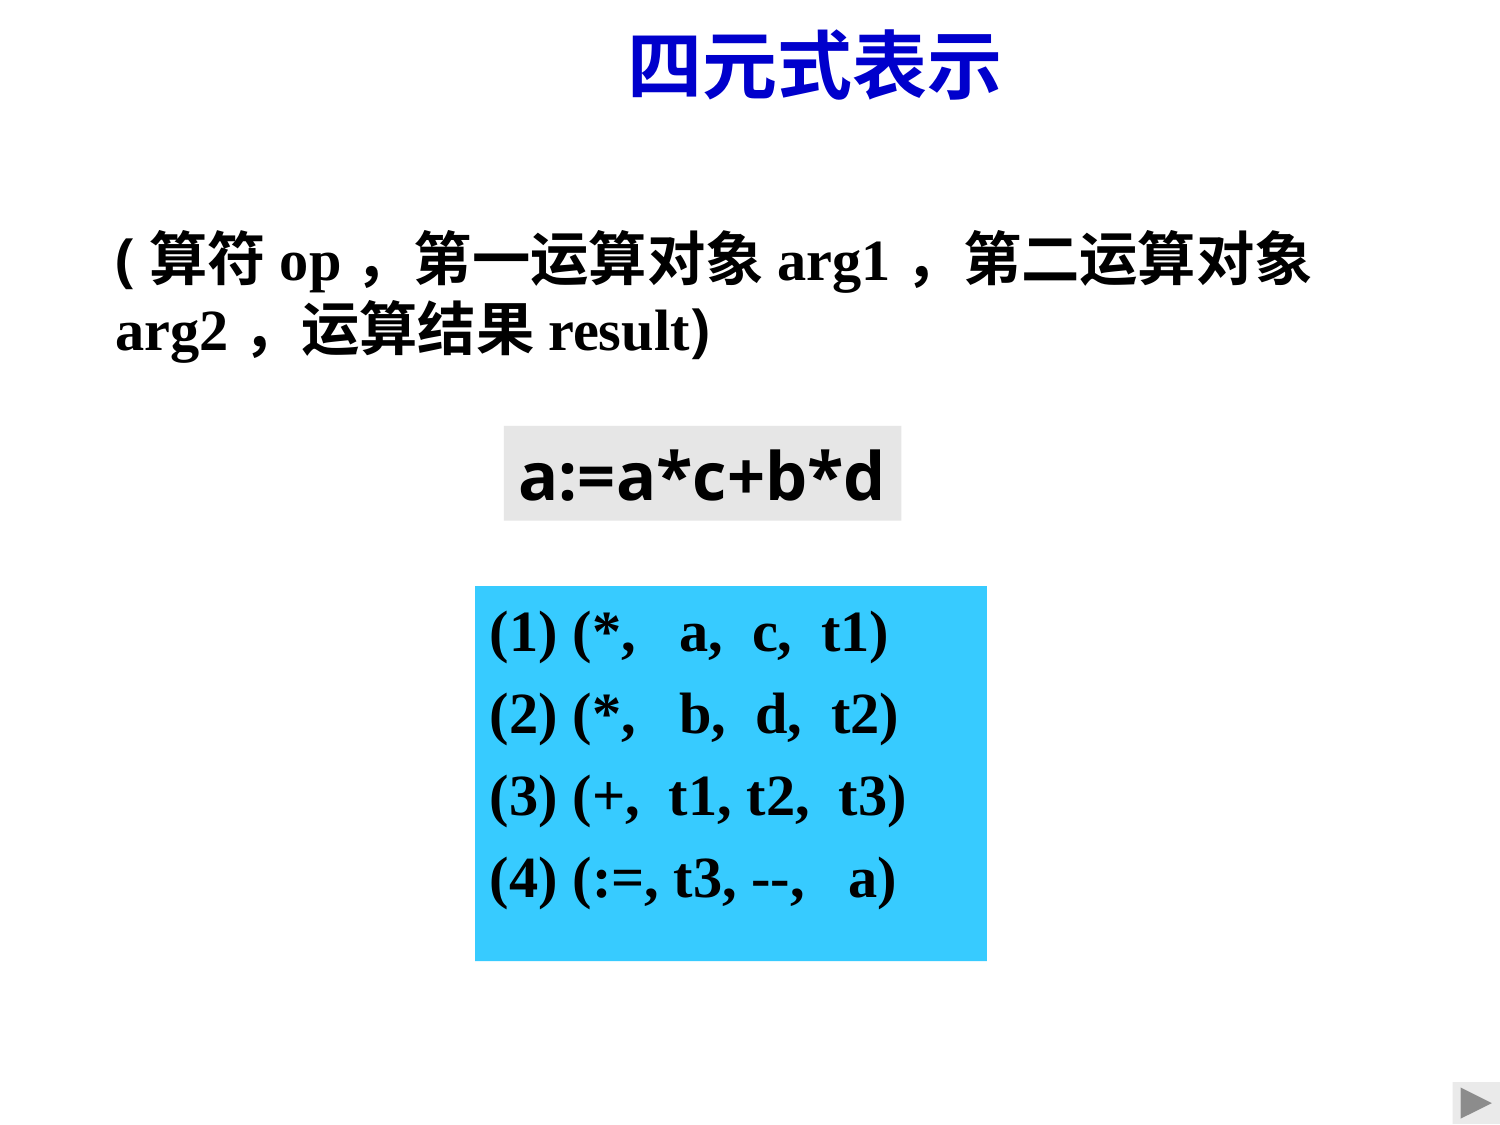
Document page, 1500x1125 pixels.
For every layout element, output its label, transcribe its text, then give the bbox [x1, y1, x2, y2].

title 四元式表示 [372, 13, 1259, 113]
text_box (算符op，第一运算对象arg1，第二运算对象arg2，运算结果result) [101, 214, 1451, 370]
list (1) (*, a, c, t1) (2) (*, b, d, t2) (3) (+, t1, t2, t3) (4) (:=, t3, --, a) [475, 586, 987, 962]
text_box [1452, 1082, 1500, 1124]
text_box a:=a*c+b*d [503, 425, 902, 521]
